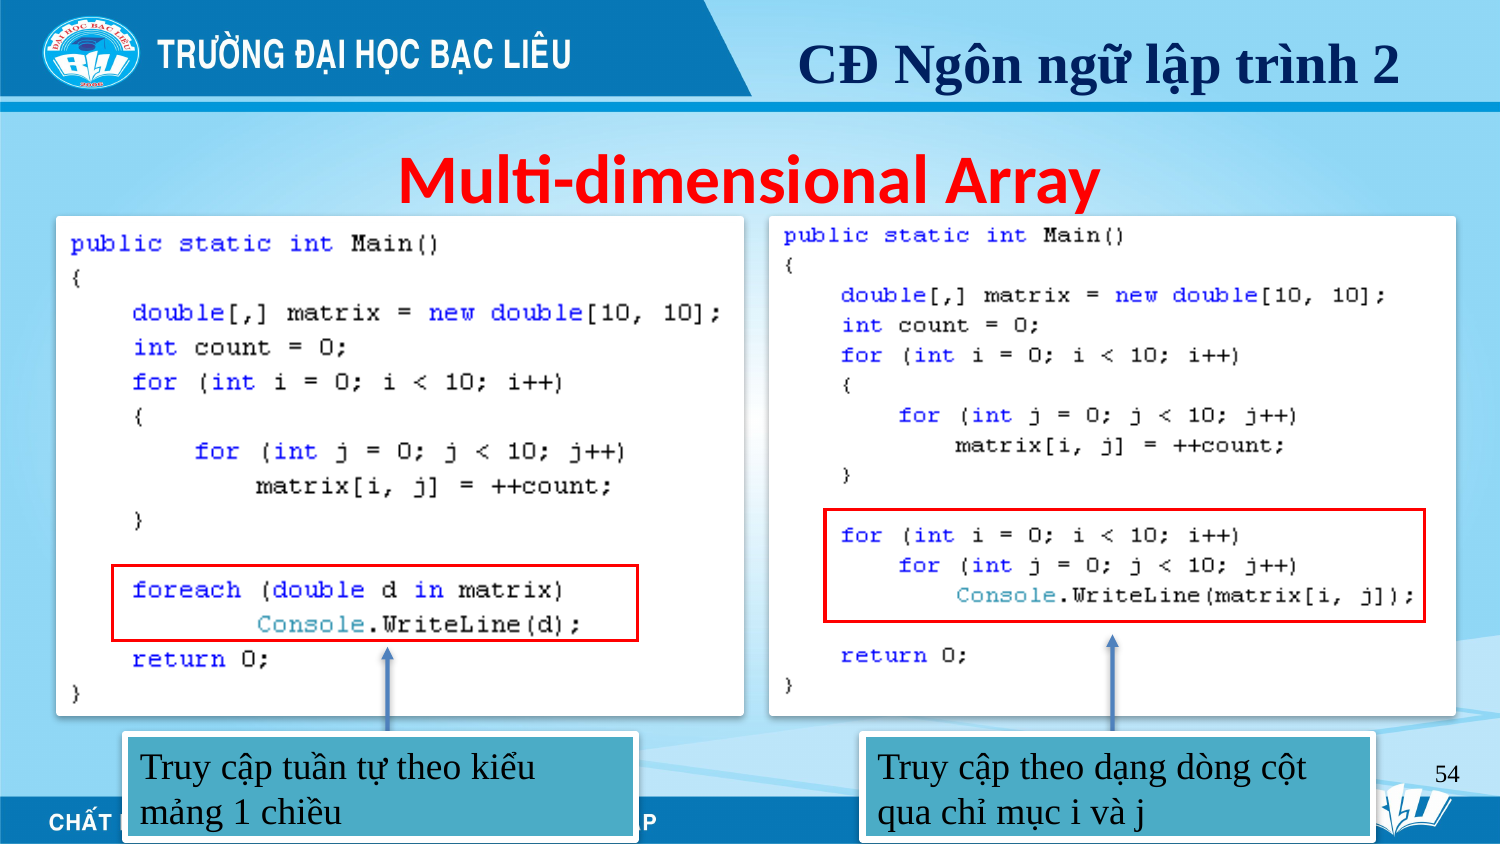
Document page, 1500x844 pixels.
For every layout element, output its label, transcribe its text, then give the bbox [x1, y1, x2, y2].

text_box Truy cập theo dạng dòng cột qua chỉ mục i và j [859, 731, 1376, 843]
title Multi-dimensional Array [24, 125, 1475, 225]
picture [0, 0, 1500, 101]
slide_number 54 [1382, 750, 1475, 795]
text_box [1110, 719, 1115, 729]
text_box Truy cập tuần tự theo kiểu mảng 1 chiều [122, 731, 639, 843]
text_box [385, 719, 390, 729]
picture [0, 112, 1500, 844]
